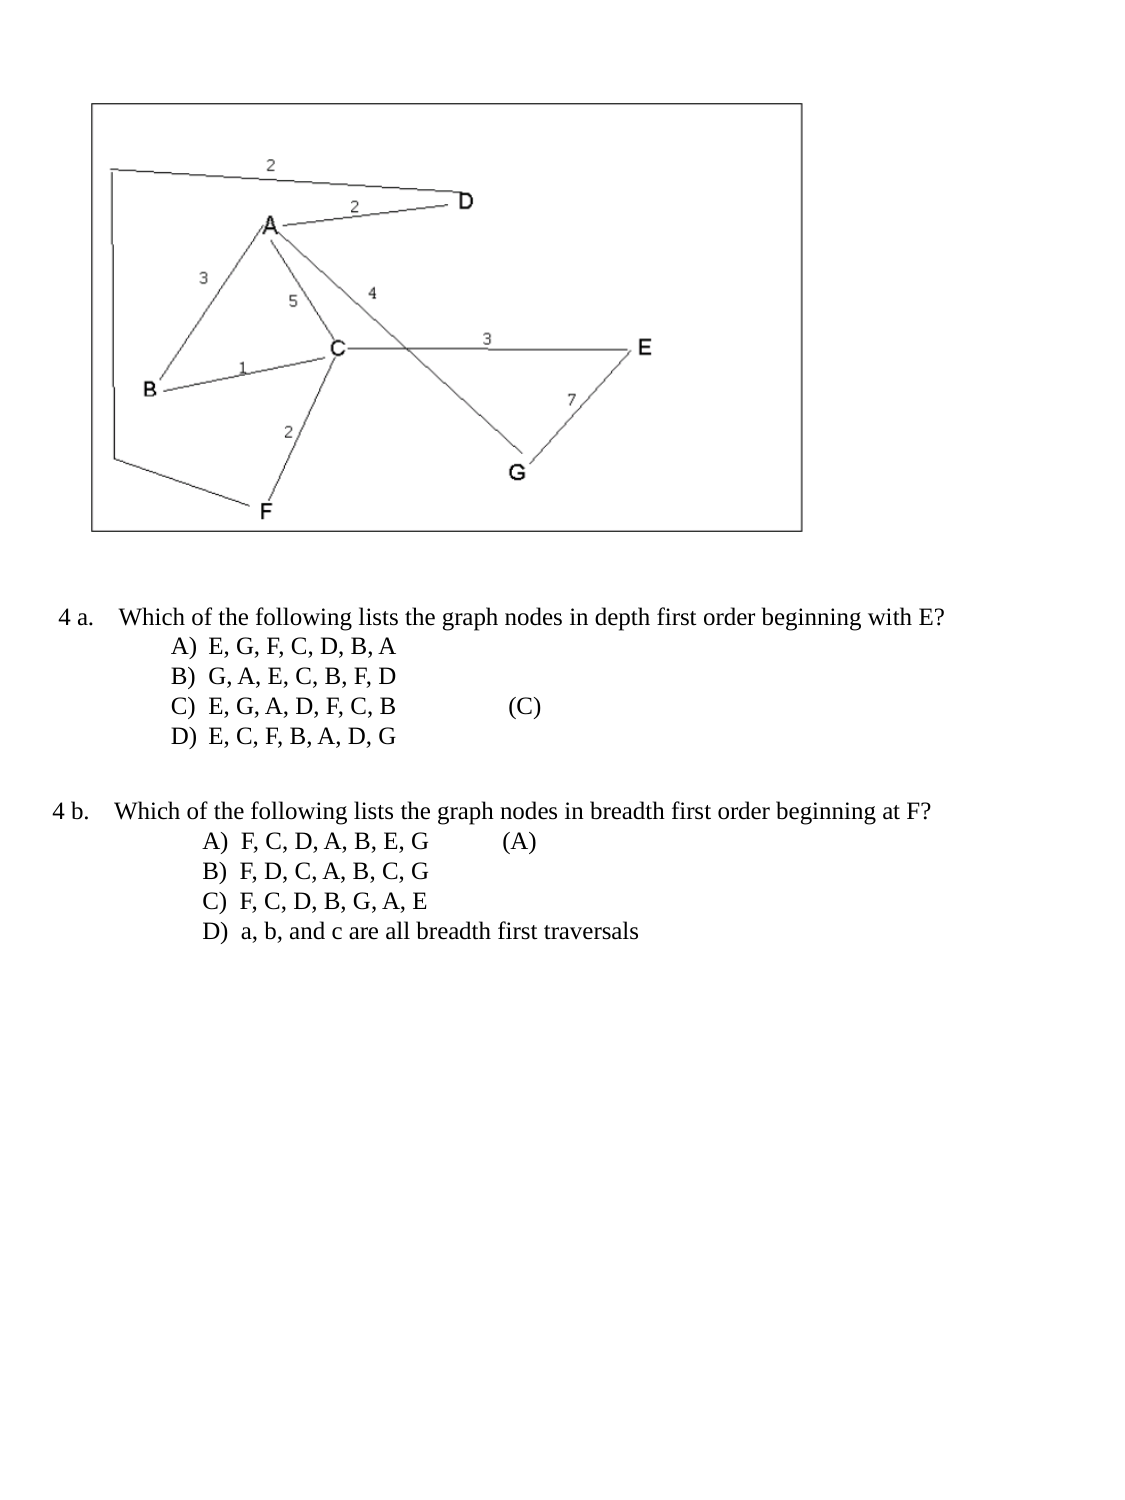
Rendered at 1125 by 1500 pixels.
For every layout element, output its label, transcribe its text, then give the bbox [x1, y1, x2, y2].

picture [87, 99, 809, 535]
text_box 4 a. Which of the following lists the graph nodes in depth first order beginning with E? A) E, G, F, C, D, B, A B) G, A, E, C, B, F, D C) E, G, A, D, F, C, B (C) D) E, C, F, B, A, D, G [43, 532, 967, 758]
text_box 4 b. Which of the following lists the graph nodes in breadth first order beginning at F? A) F, C, D, A, B, E, G (A) B) F, D, C, A, B, C, G C) F, C, D, B, G, A, E D) a, b, and c are all breadth first traversals [37, 787, 975, 952]
